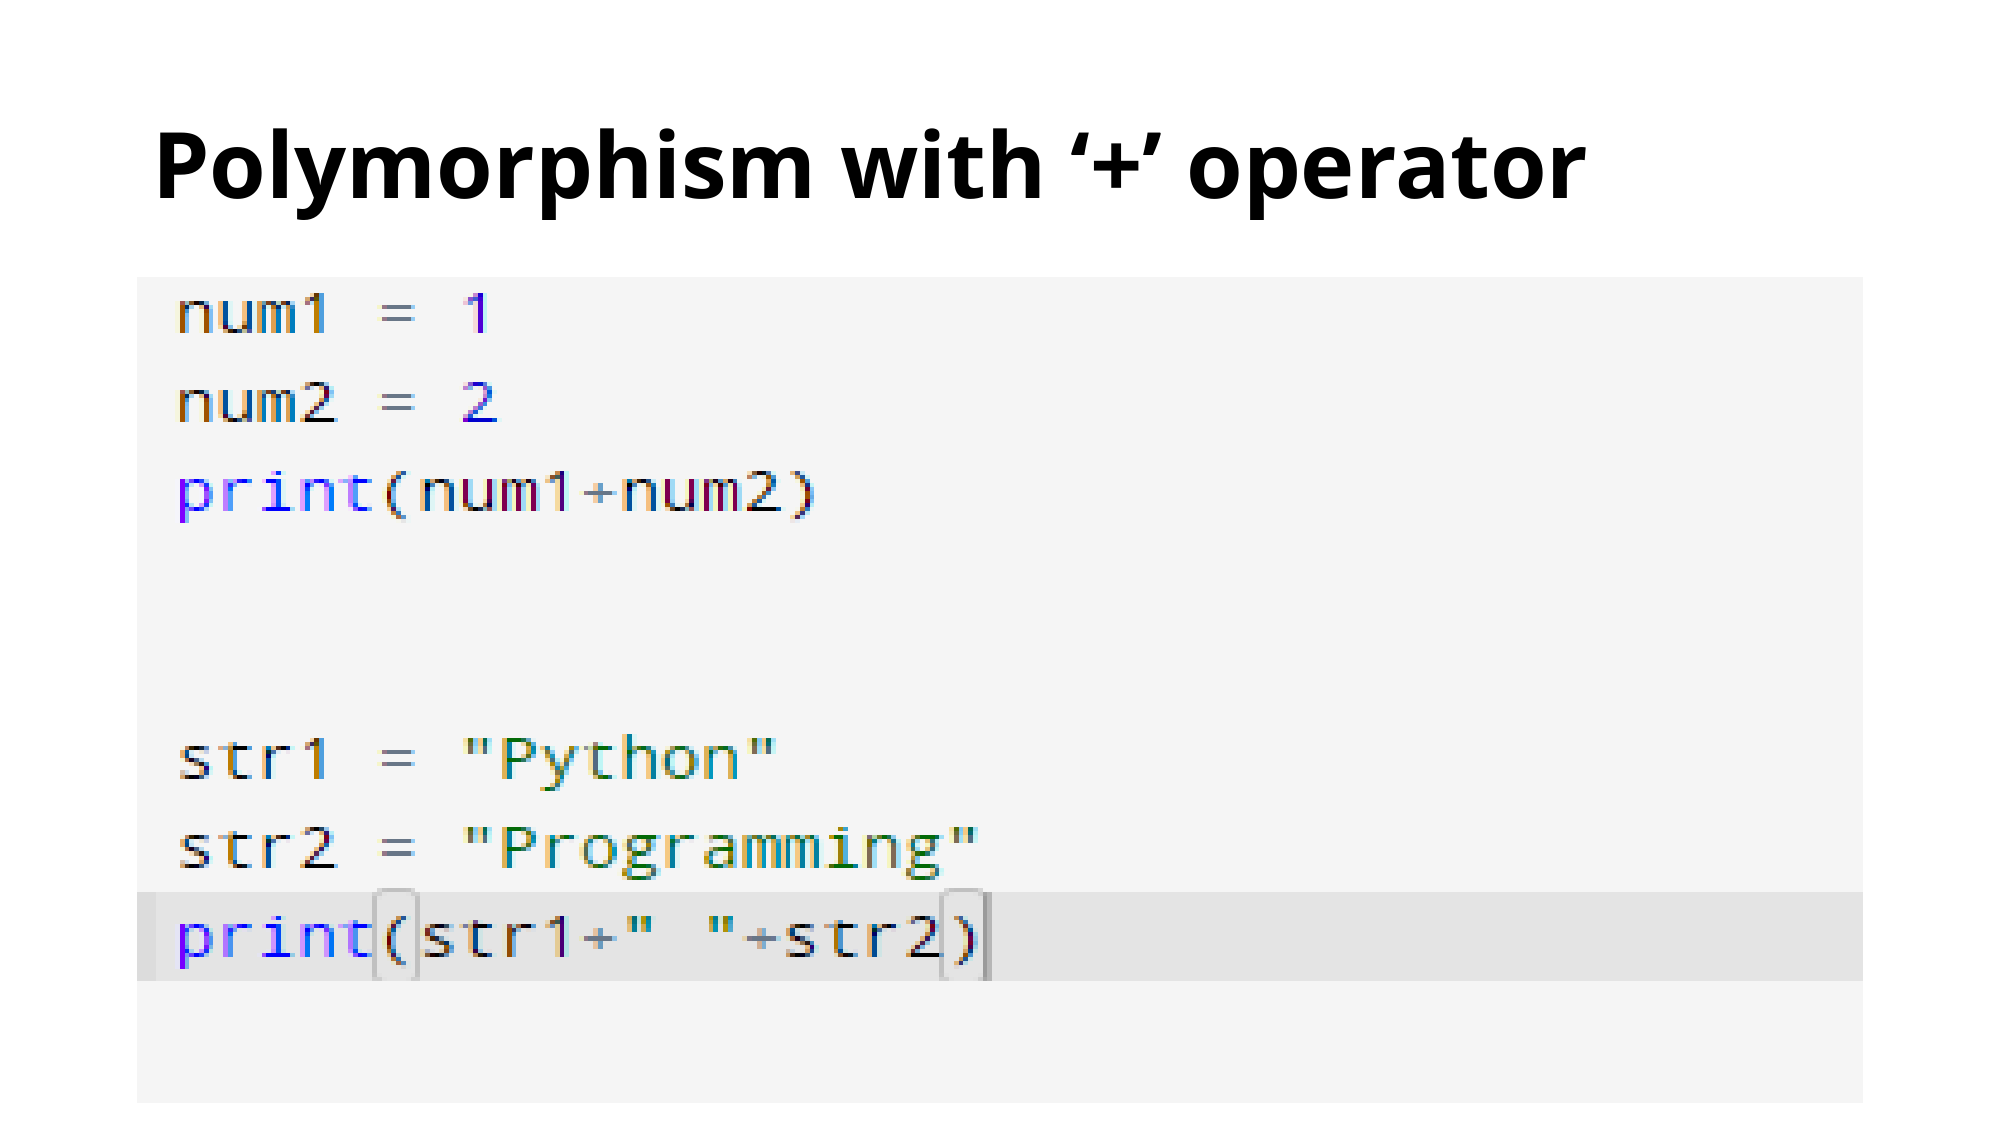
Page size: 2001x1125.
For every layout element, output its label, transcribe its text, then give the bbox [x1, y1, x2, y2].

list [137, 277, 1863, 1103]
title Polymorphism with ‘+’ operator [137, 59, 1863, 277]
